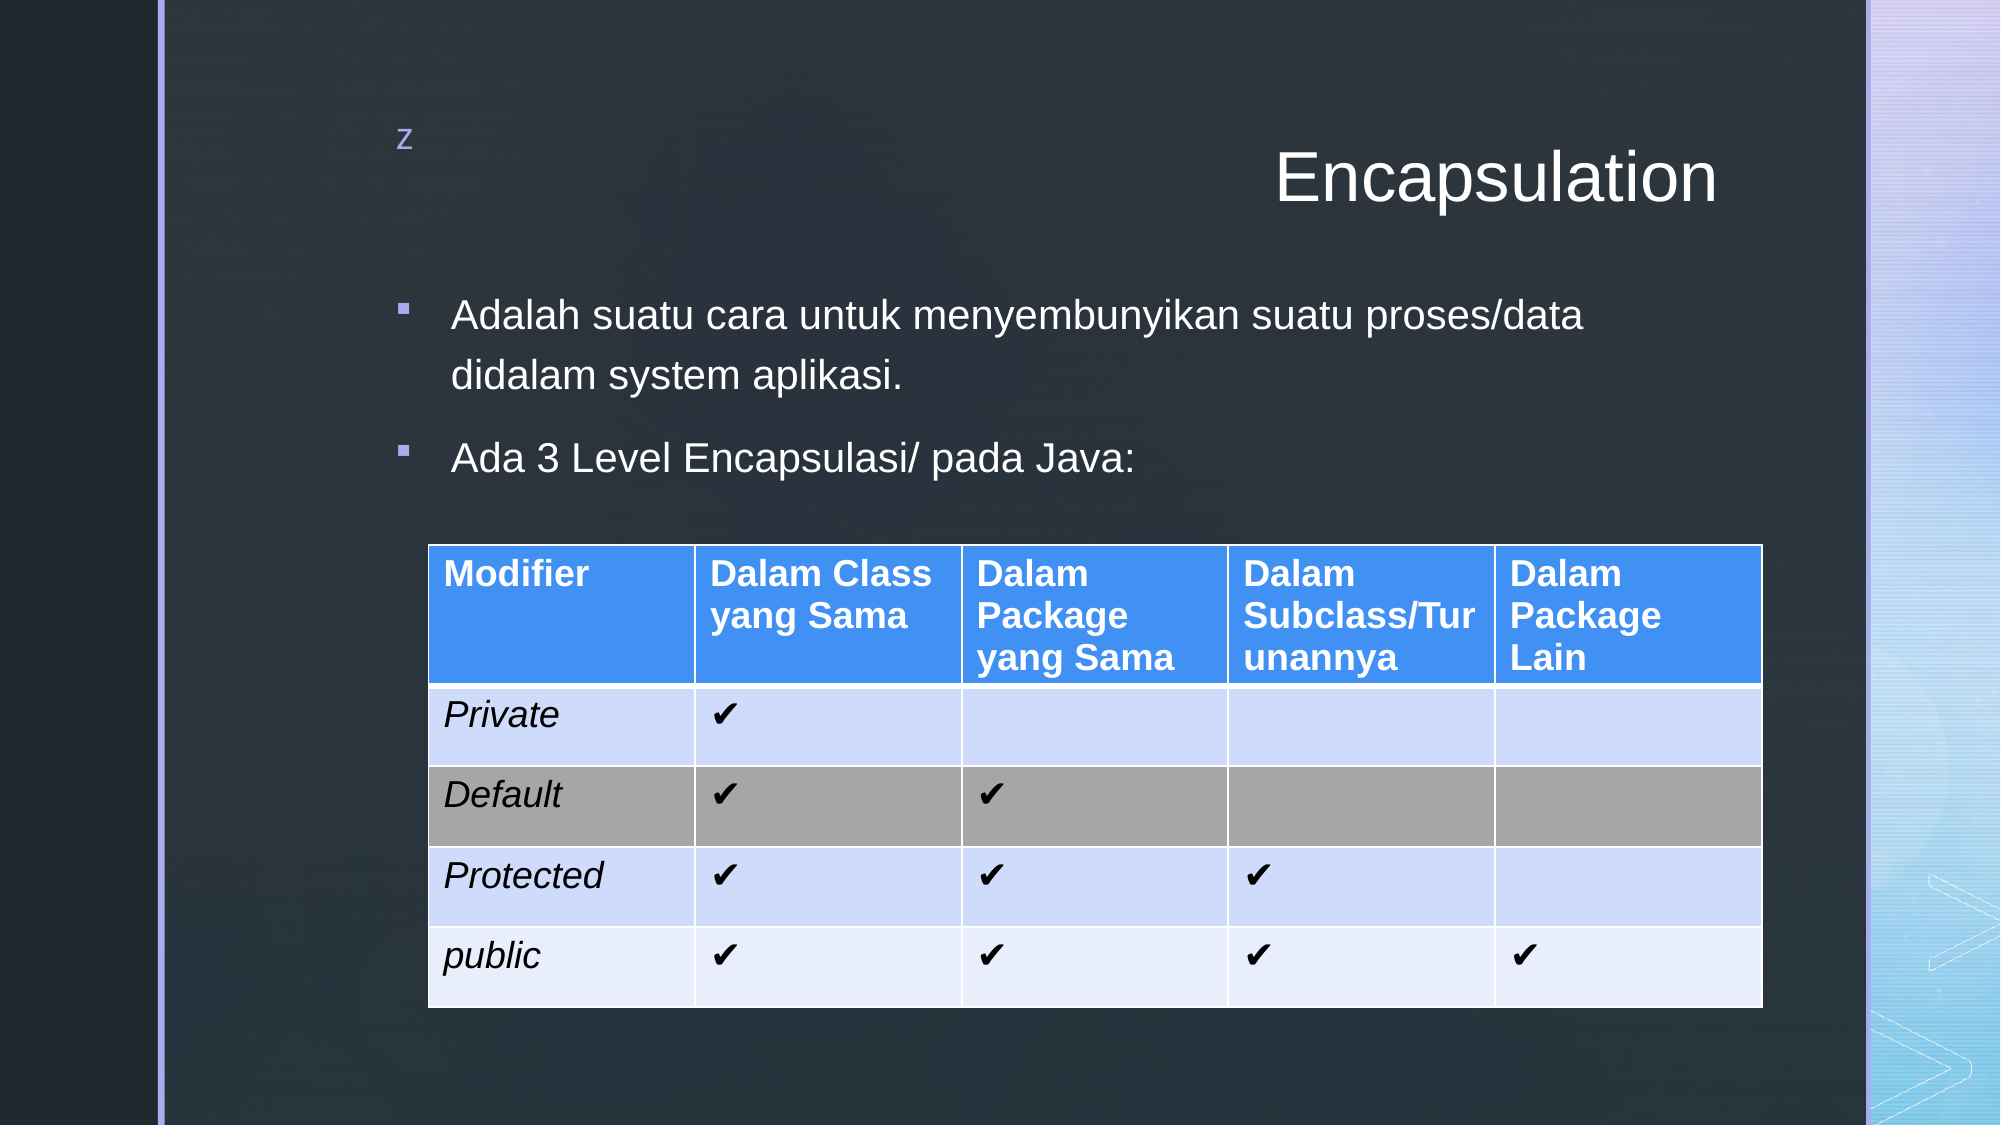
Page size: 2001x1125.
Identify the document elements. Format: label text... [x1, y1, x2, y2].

picture [1871, 0, 2001, 1125]
table_cell Default [429, 767, 694, 846]
table_cell ✔ [696, 928, 961, 1006]
table_cell ✔ [1229, 848, 1494, 926]
table_cell Protected [429, 848, 694, 926]
table_cell ✔ [696, 848, 961, 926]
table_cell [1496, 689, 1761, 765]
table_cell ✔ [1496, 928, 1761, 1006]
table_cell ✔ [963, 848, 1227, 926]
table_header Dalam Subclass/Turunannya [1229, 546, 1494, 683]
table_header Dalam Class yang Sama [696, 546, 961, 683]
table_cell [1496, 848, 1761, 926]
table_header Dalam Package yang Sama [963, 546, 1227, 683]
table_header Modifier [429, 546, 694, 683]
table_header Dalam Package Lain [1496, 546, 1761, 683]
table_cell ✔ [1229, 928, 1494, 1006]
table_cell ✔ [963, 767, 1227, 846]
title Encapsulation [1659, 132, 1734, 310]
table_cell [1229, 689, 1494, 765]
table_cell Private [429, 689, 694, 765]
table_cell [963, 689, 1227, 765]
table_cell ✔ [696, 689, 961, 765]
table_cell [1229, 767, 1494, 846]
table_cell [1496, 767, 1761, 846]
table_cell ✔ [963, 928, 1227, 1006]
list Adalah suatu cara untuk menyembunyikan suatu proses/data didalam system aplikasi. Ada 3 Level Encapsulasi/ pada Java: [379, 93, 1659, 750]
table_cell ✔ [696, 767, 961, 846]
table_cell public [429, 928, 694, 1006]
